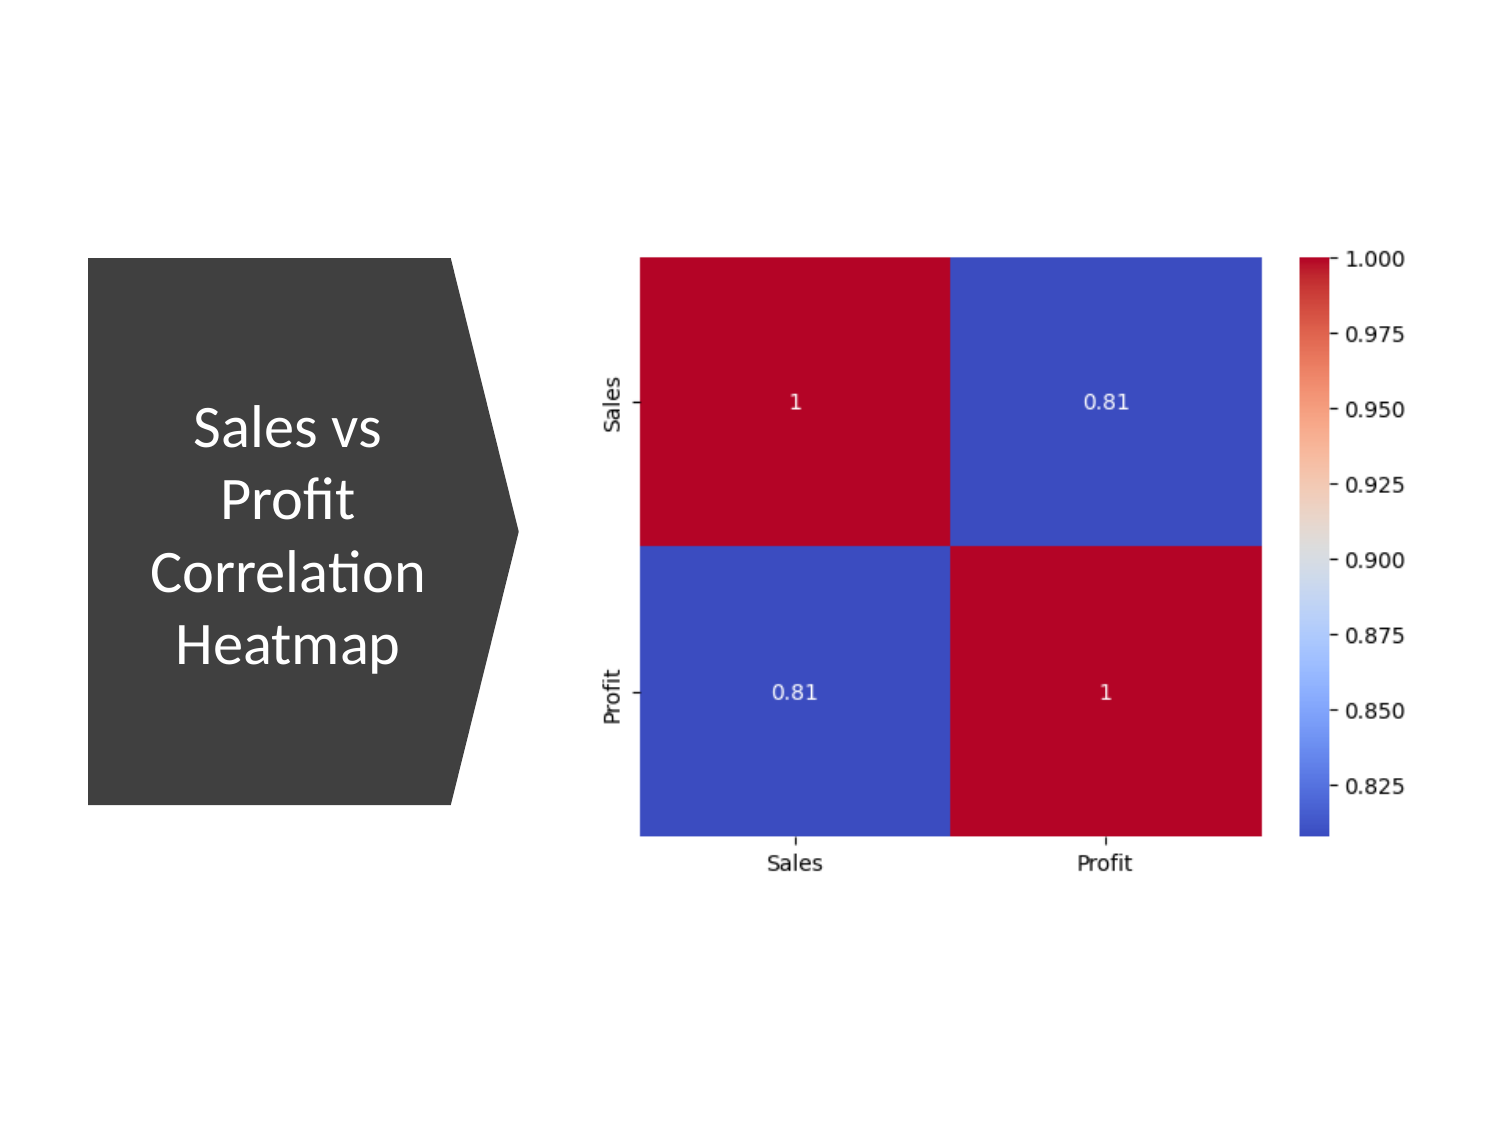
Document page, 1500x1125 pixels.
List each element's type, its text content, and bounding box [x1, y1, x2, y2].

picture [587, 234, 1423, 890]
text_box [86, 256, 521, 808]
title Sales vs Profit Correlation Heatmap [126, 322, 450, 741]
